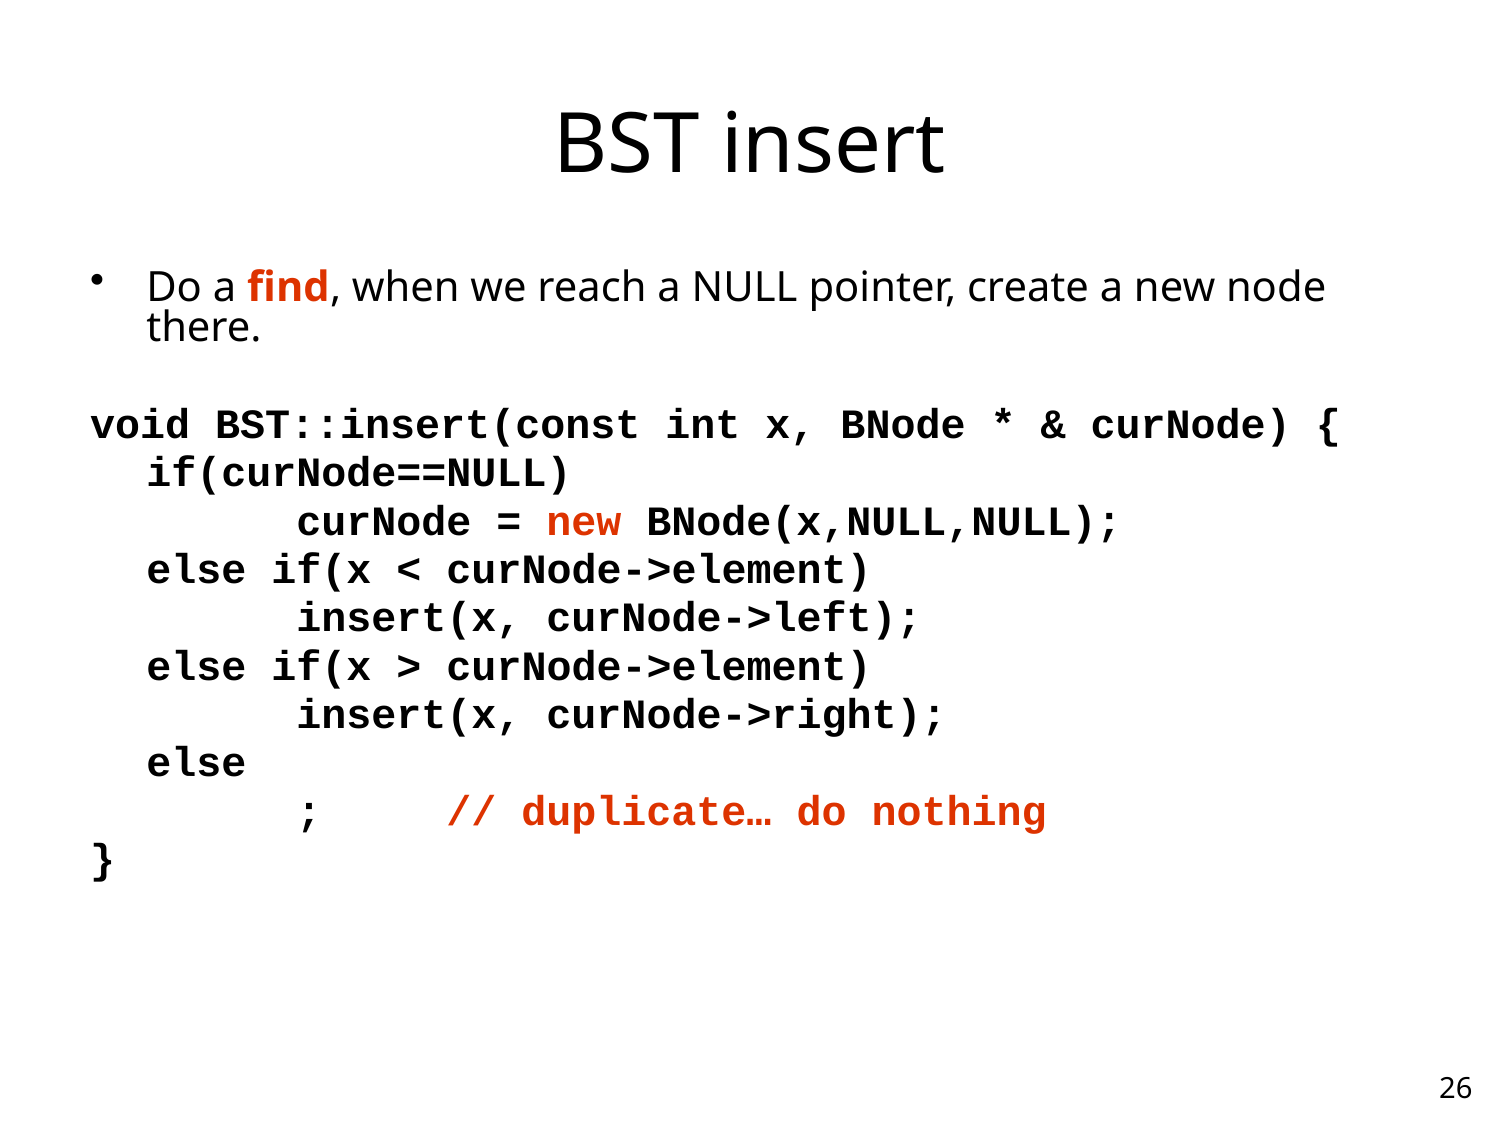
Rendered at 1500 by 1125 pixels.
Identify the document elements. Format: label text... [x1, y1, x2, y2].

list Do a find, when we reach a NULL pointer, create a new node there. void BST::insert(const int x, BNode * & curNode) { if(curNode==NULL) curNode = new BNode(x,NULL,NULL); else if(x < curNode->element) insert(x, curNode->left); else if(x > curNode->element) insert(x, curNode->right); else ; // duplicate… do nothing } [74, 262, 1426, 1006]
title BST insert [74, 44, 1426, 233]
